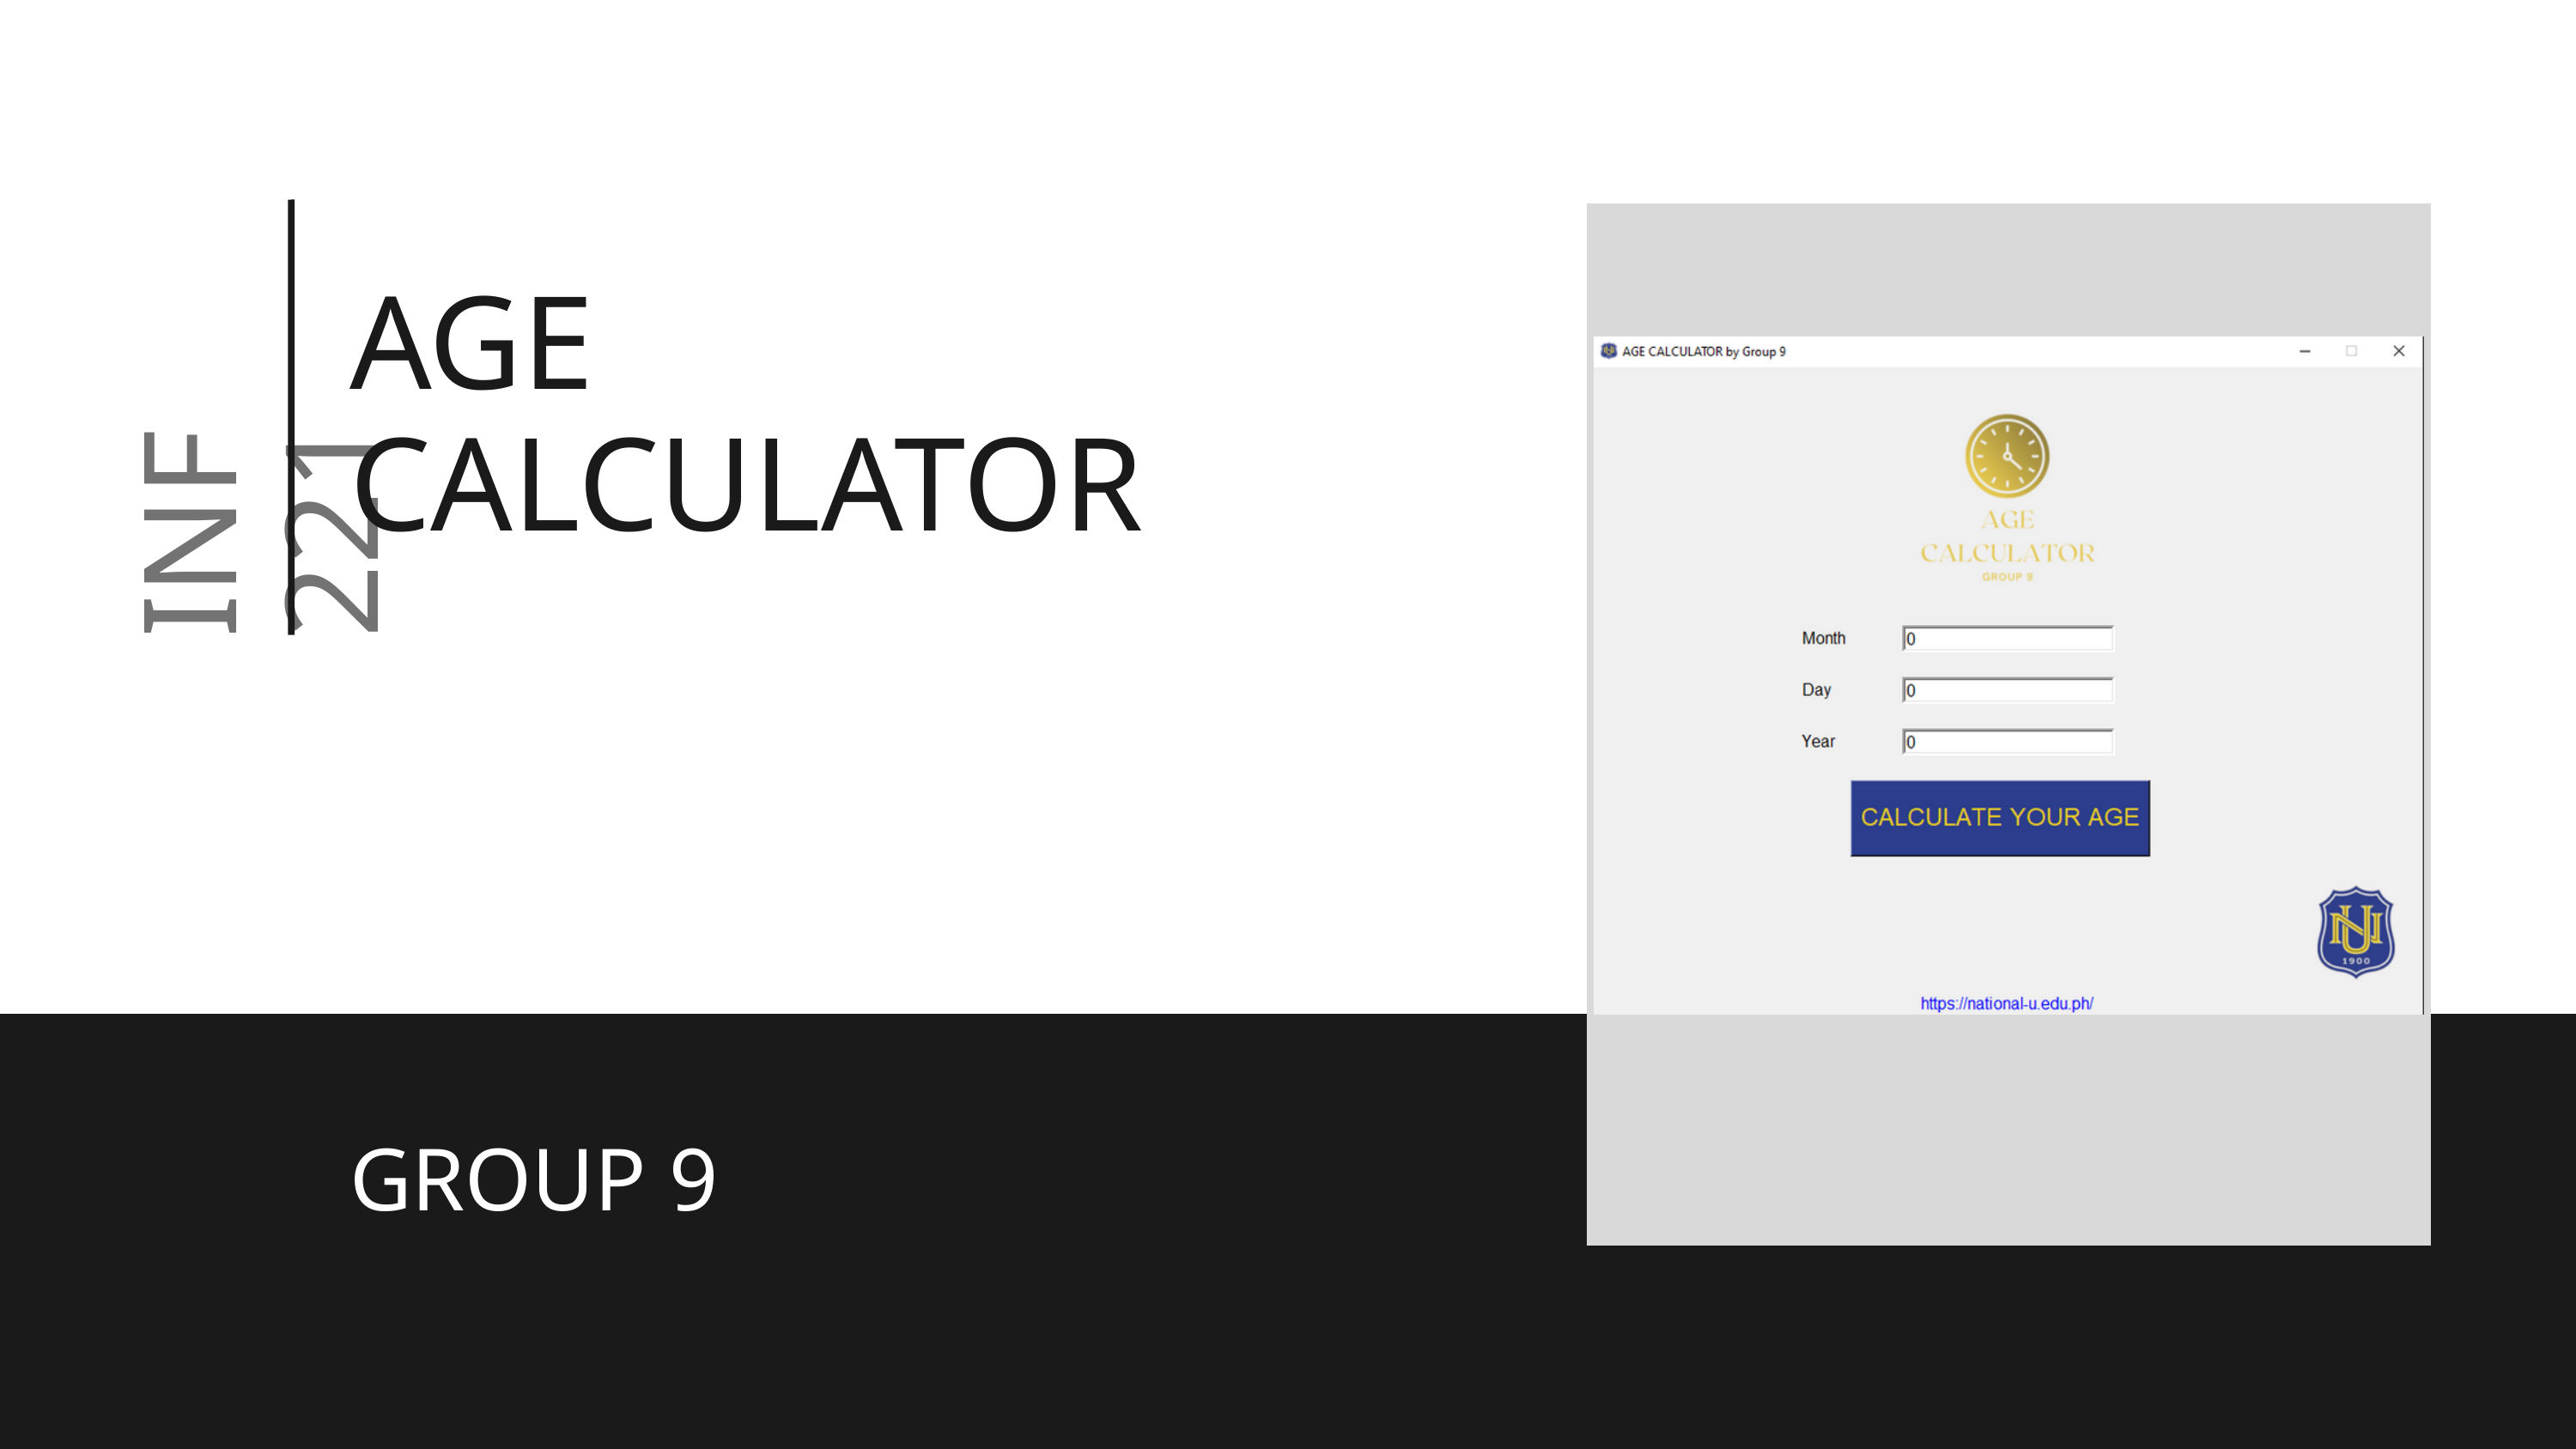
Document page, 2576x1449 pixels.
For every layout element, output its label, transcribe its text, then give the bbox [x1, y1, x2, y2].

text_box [1586, 203, 2432, 1246]
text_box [0, 1014, 2576, 1449]
picture [1594, 336, 2424, 1015]
text_box AGE CALCULATOR [349, 273, 1288, 557]
text_box INF 221 [120, 197, 404, 639]
